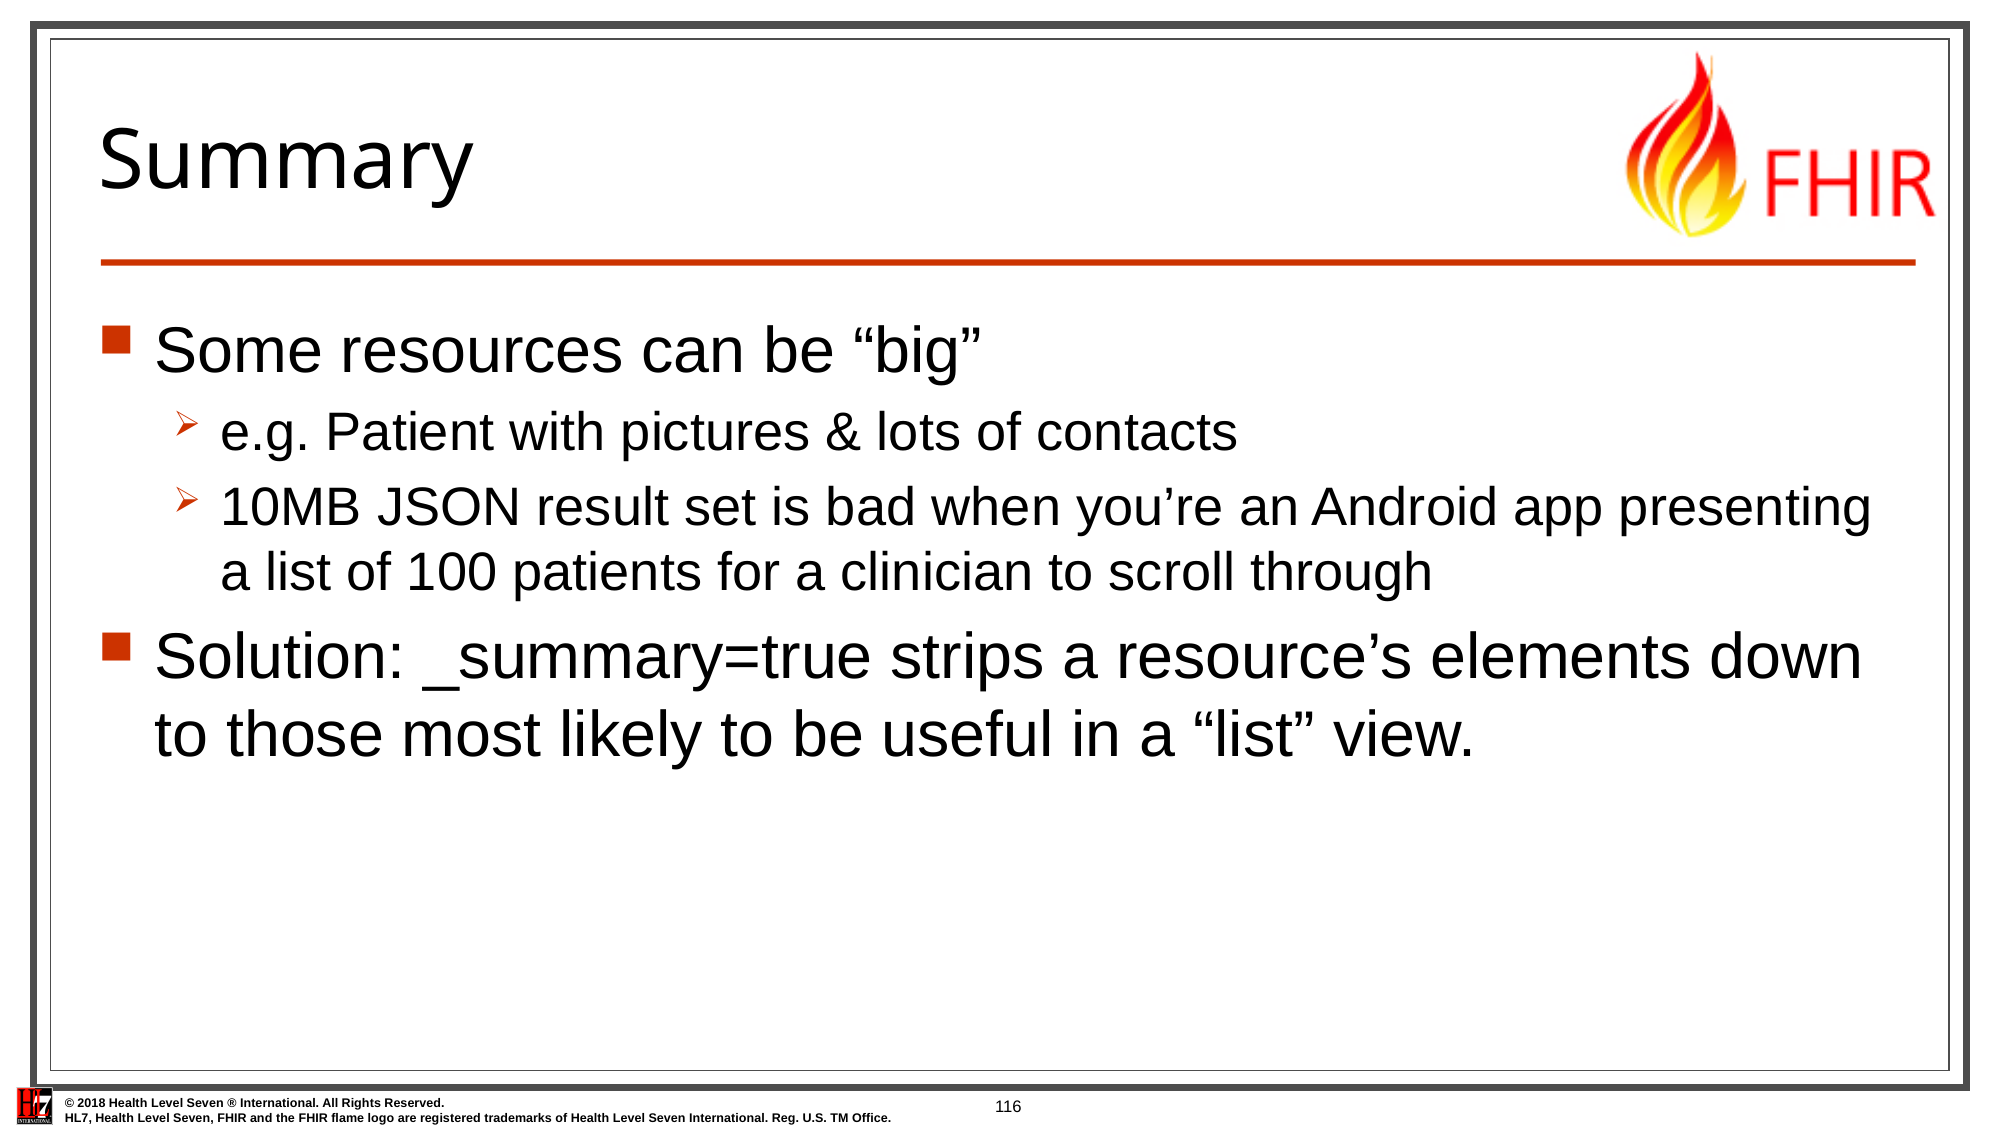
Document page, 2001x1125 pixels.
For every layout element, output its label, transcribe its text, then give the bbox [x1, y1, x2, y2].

picture [1613, 41, 1948, 247]
title Summary [83, 77, 1614, 213]
slide_number 116 [949, 1087, 1067, 1125]
picture [16, 1087, 53, 1125]
list Some resources can be “big” e.g. Patient with pictures & lots of contacts 10MB JSON result set is bad when you’re an Android app presenting a list of 100 patients for a clinician to scroll through Solution: _summary=true strips a resource’s elements down to those most likely to be useful in a “list” view. [83, 299, 1917, 1026]
